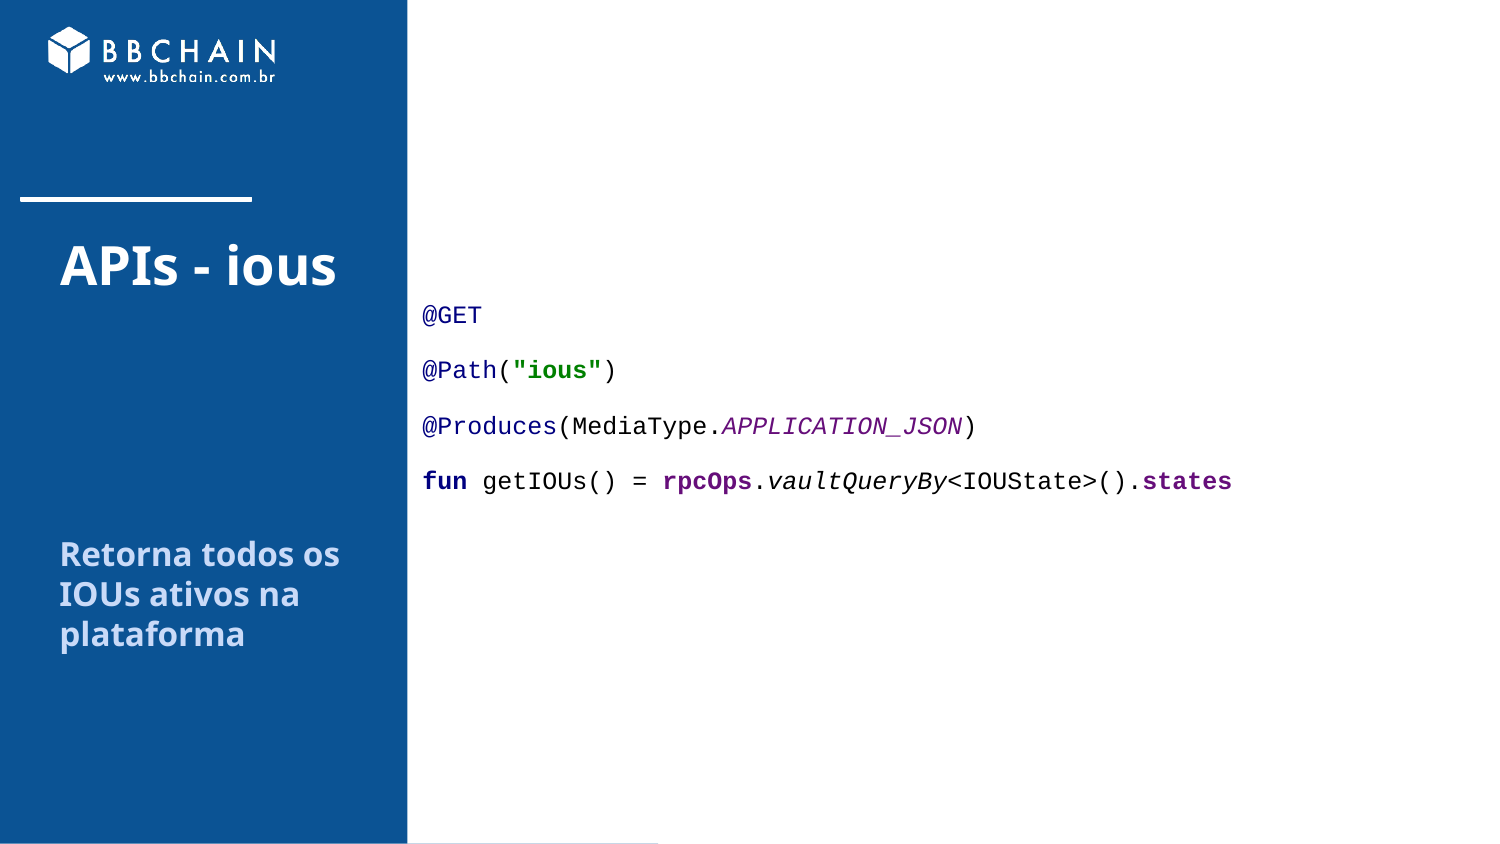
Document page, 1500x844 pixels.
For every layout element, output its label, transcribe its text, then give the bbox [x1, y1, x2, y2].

subtitle Retorna todos os IOUs ativos na plataforma [44, 518, 391, 816]
picture [48, 26, 275, 82]
title APIs - ious [45, 216, 392, 303]
title @GET @Path("ious") @Produces(MediaType.APPLICATION_JSON) fun getIOUs() = rpcOps.vaultQueryBy<IOUState>().states [407, 0, 1500, 844]
